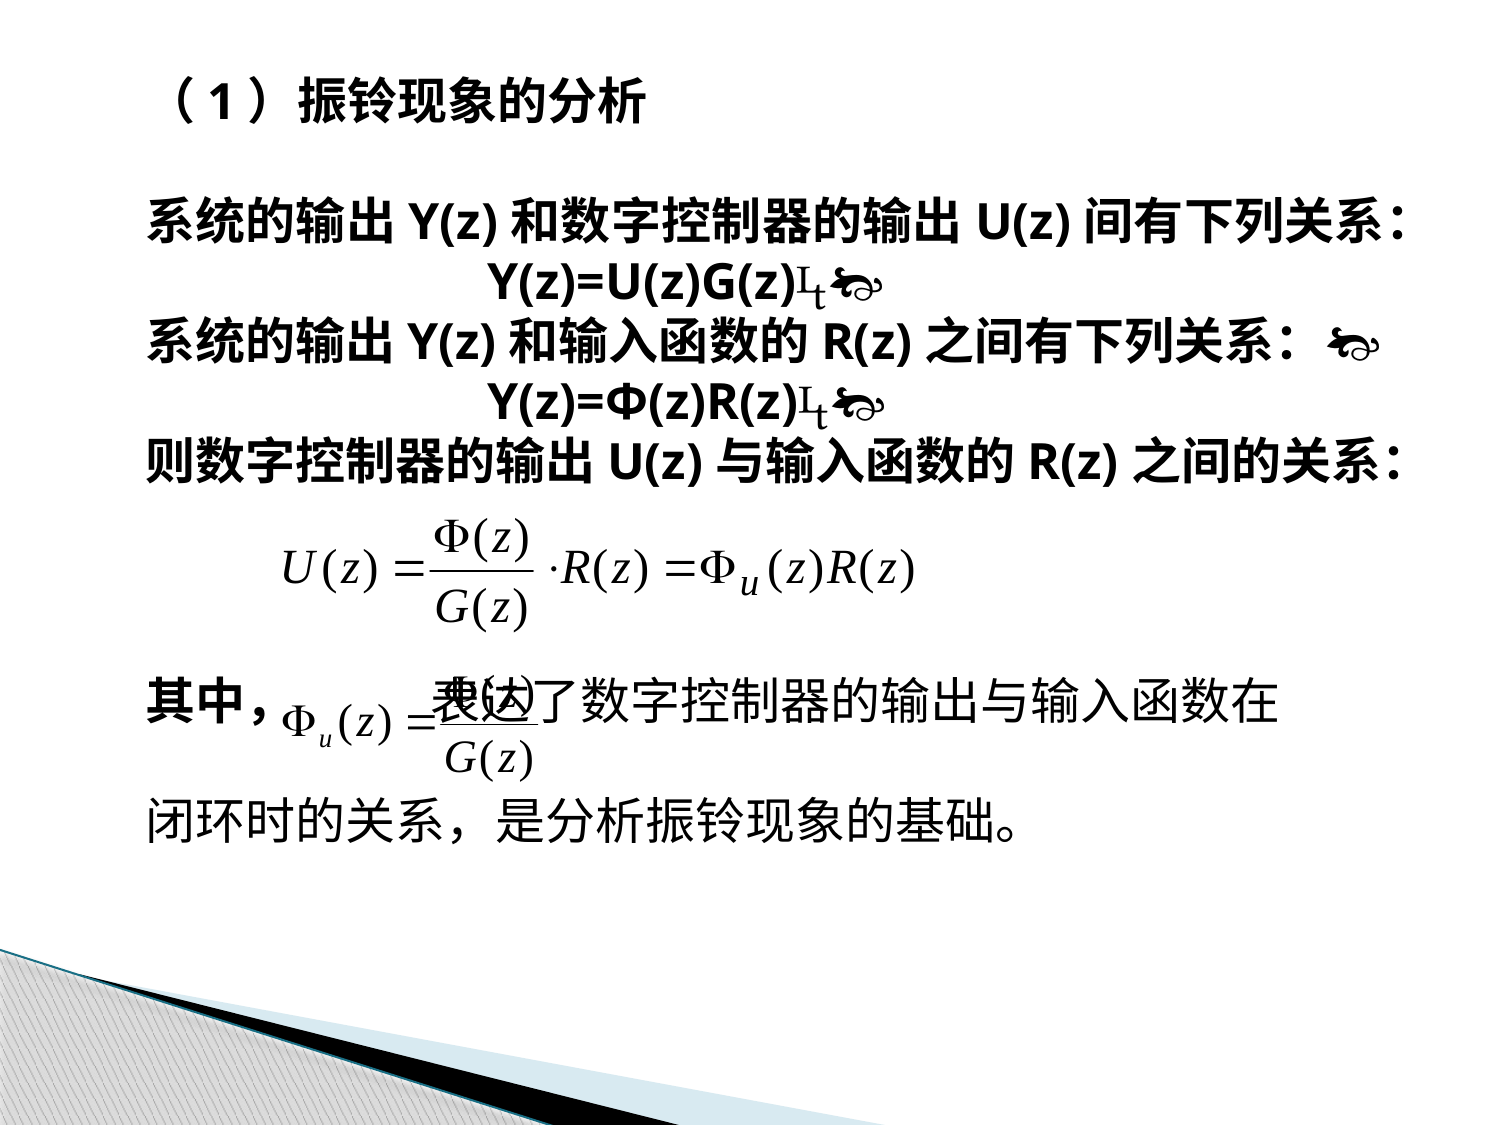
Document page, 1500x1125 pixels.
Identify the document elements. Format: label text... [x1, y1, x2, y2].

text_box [274, 499, 926, 645]
list （1）振铃现象的分析 系统的输出Y(z)和数字控制器的输出U(z)间有下列关系： Y(z)=U(z)G(z) 系统的输出Y(z)和输入函数的R(z)之间有下列关系： Y(z)=Ф(z)R(z) 则数字控制器的输出U(z)与输入函数的R(z)之间的关系： 其中， 表达了数字控制器的输出与输入函数在 闭环时的关系，是分析振铃现象的基础。 [112, 62, 1450, 1000]
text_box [274, 662, 547, 789]
